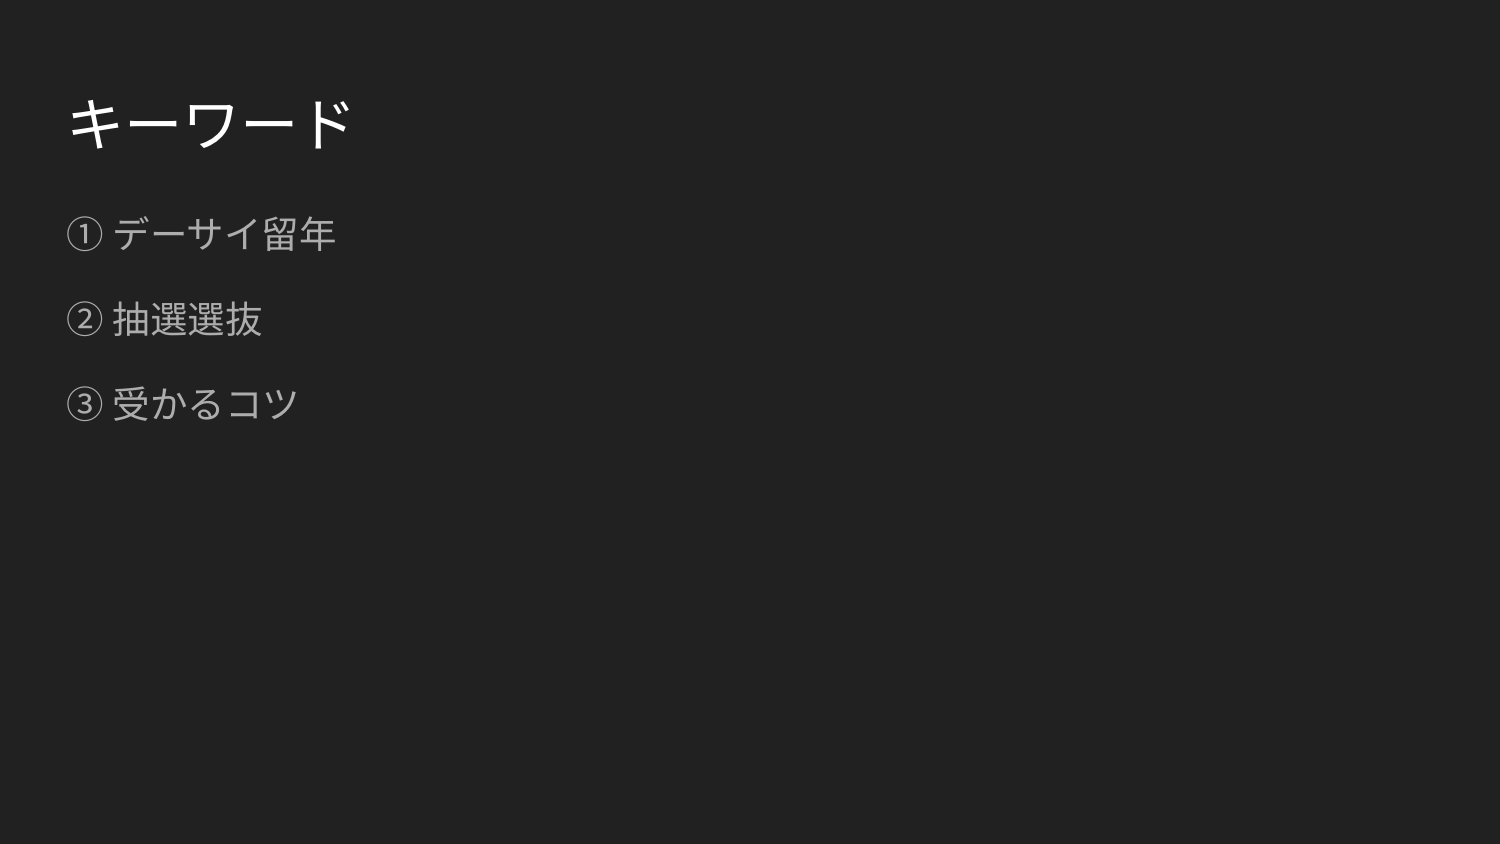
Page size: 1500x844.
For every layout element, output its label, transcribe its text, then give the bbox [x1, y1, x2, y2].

title キーワード [51, 72, 1449, 167]
list ①デーサイ留年 ②抽選選抜 ③受かるコツ [51, 189, 1449, 750]
